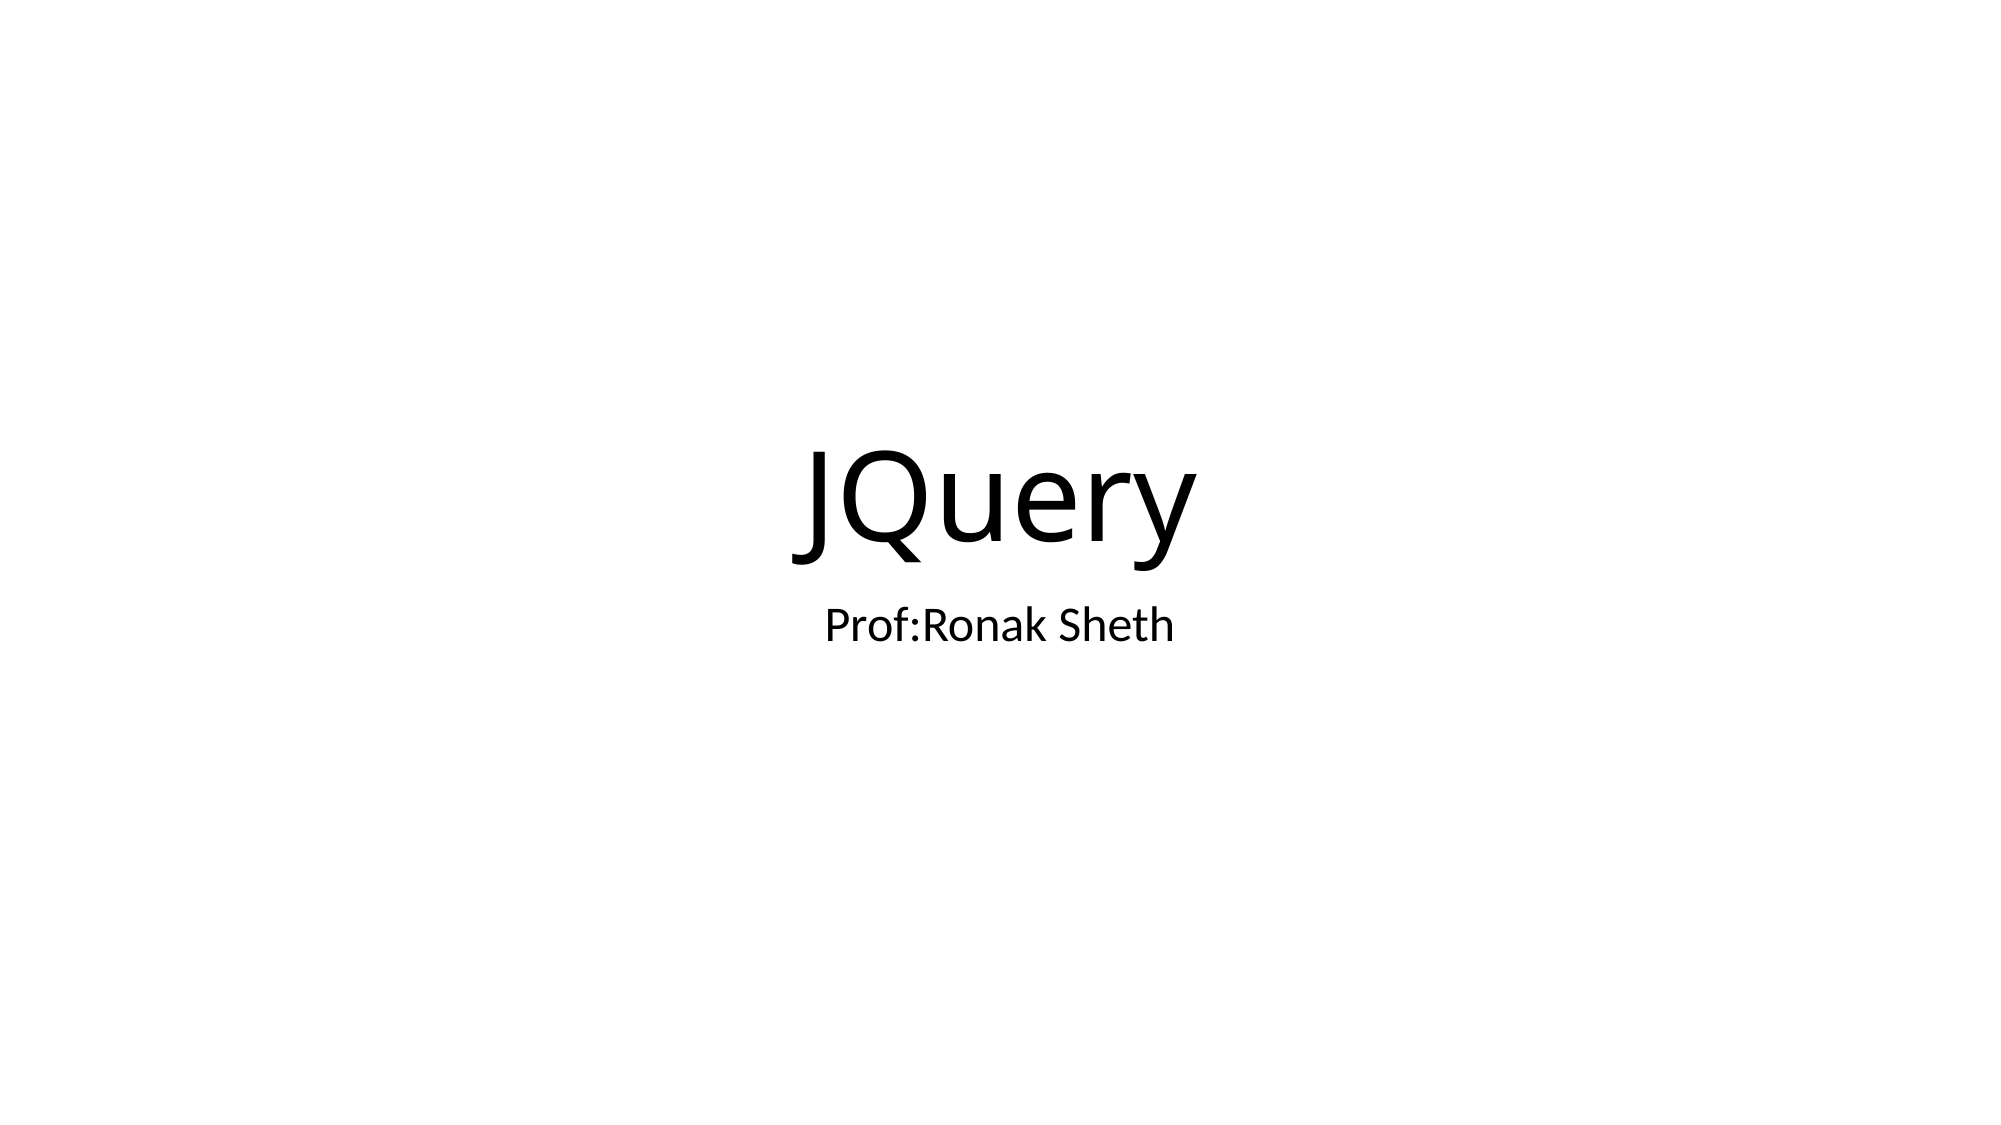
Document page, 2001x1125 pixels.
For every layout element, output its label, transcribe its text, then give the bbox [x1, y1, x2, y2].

subtitle Prof:Ronak Sheth [249, 590, 1750, 863]
title JQuery [249, 184, 1750, 576]
